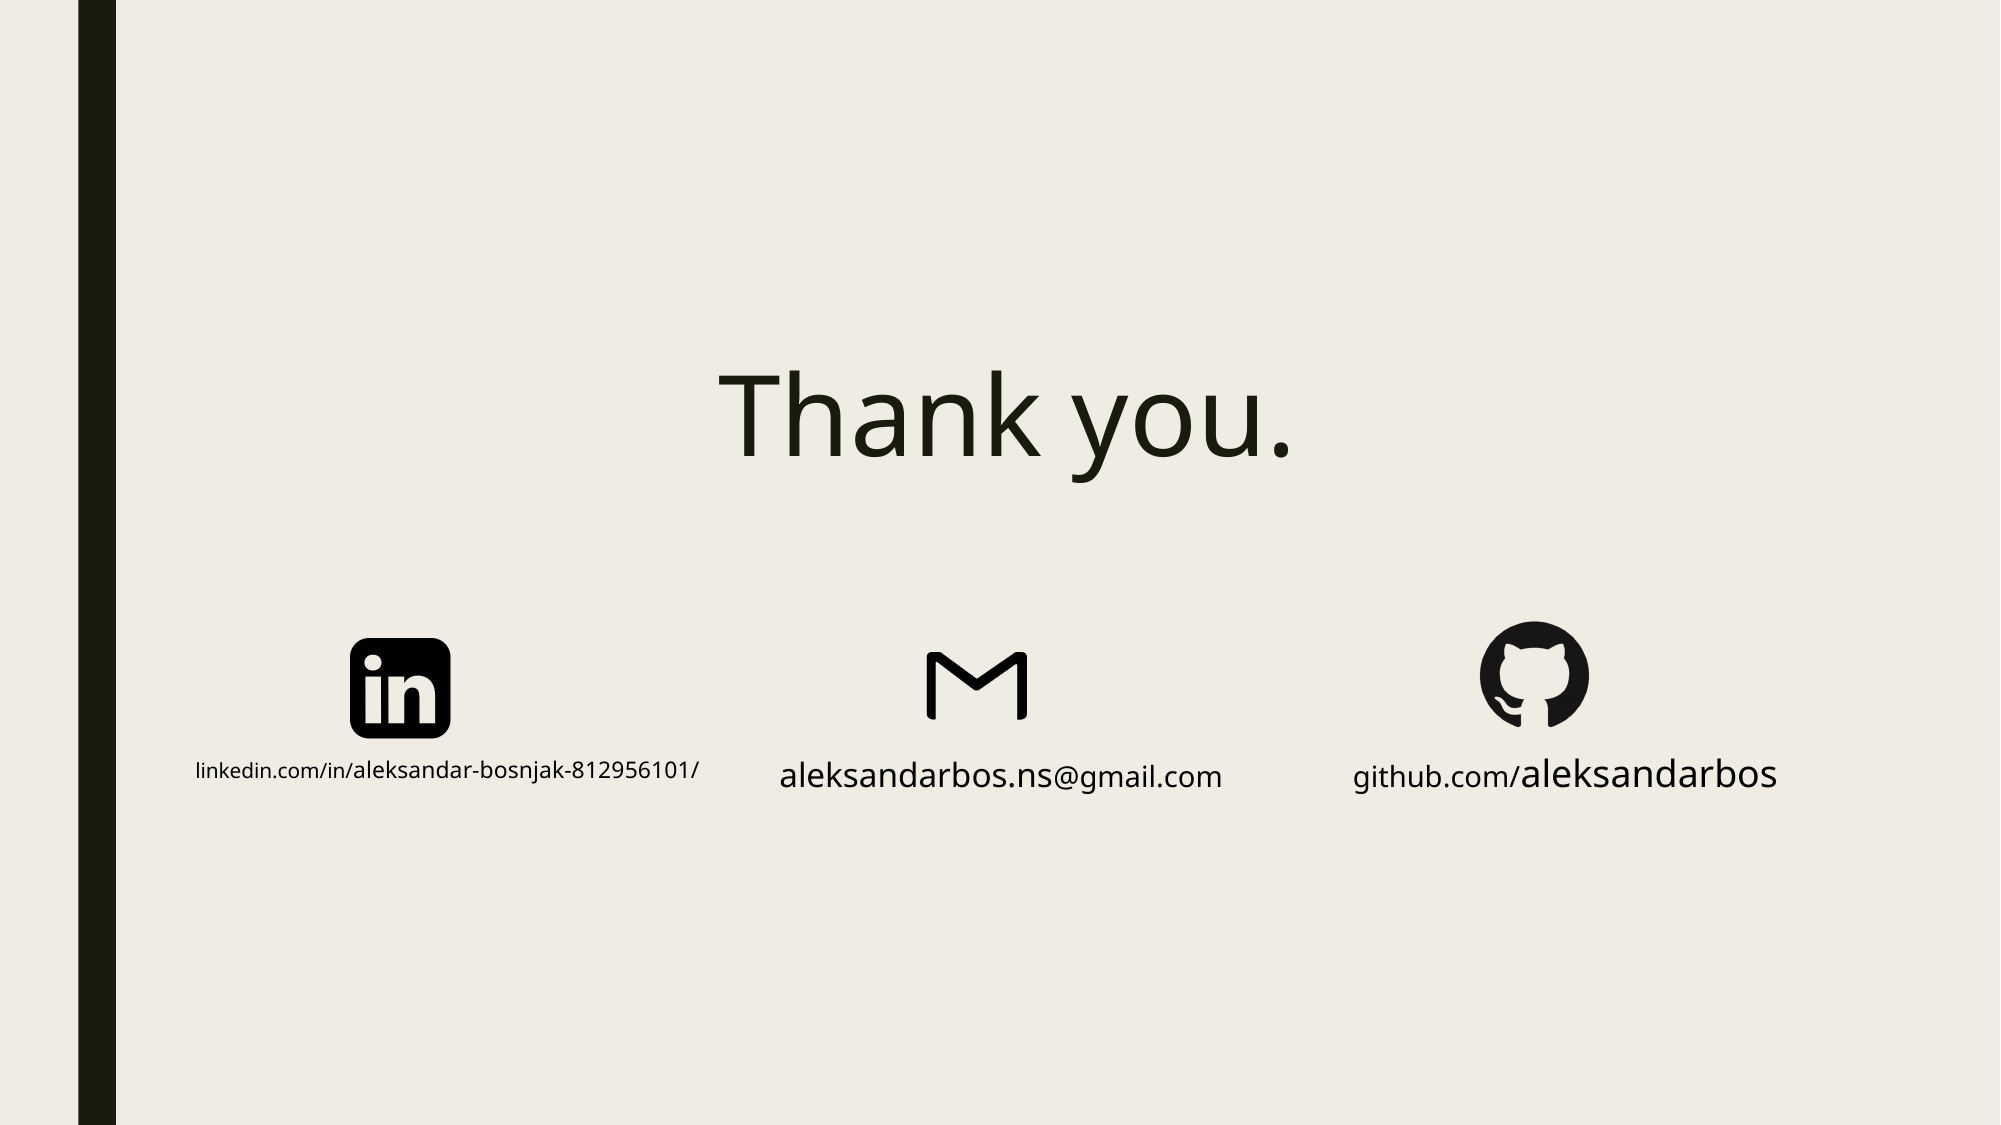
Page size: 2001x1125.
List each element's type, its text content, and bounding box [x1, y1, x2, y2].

text_box github.com/aleksandarbos [1338, 742, 1875, 803]
text_box linkedin.com/in/aleksandar-bosnjak-812956101/ [180, 748, 764, 791]
picture [922, 630, 1031, 739]
title Thank you. [220, 352, 1796, 597]
picture [350, 638, 452, 740]
text_box aleksandarbos.ns@gmail.com [764, 746, 1462, 802]
picture [1461, 602, 1607, 747]
